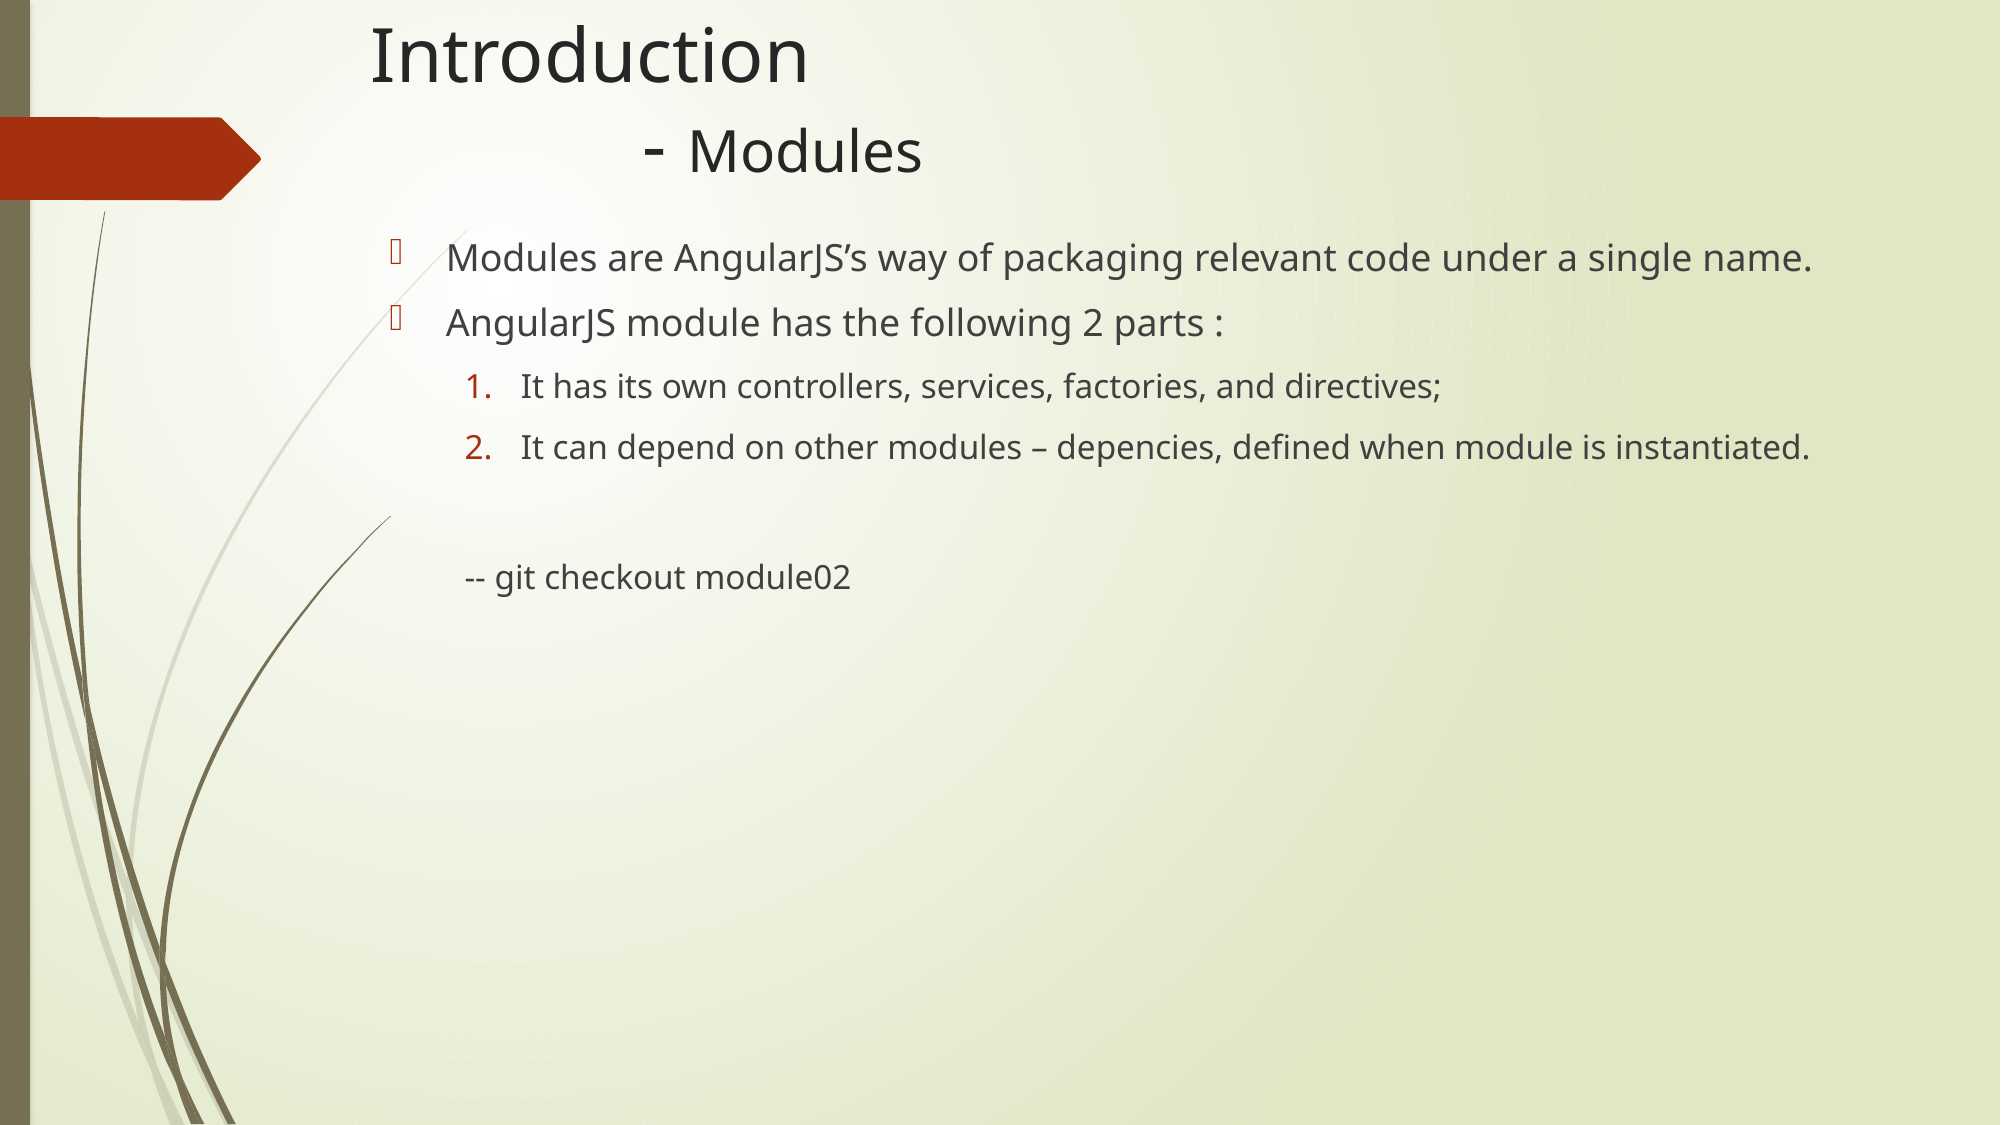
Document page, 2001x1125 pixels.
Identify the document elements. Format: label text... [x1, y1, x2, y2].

title Introduction - Modules [355, 0, 1818, 227]
list Modules are AngularJS’s way of packaging relevant code under a single name. AngularJS module has the following 2 parts : It has its own controllers, services, factories, and directives; It can depend on other modules – depencies, defined when module is instantiated. -- git checkout module02 [374, 226, 1838, 846]
